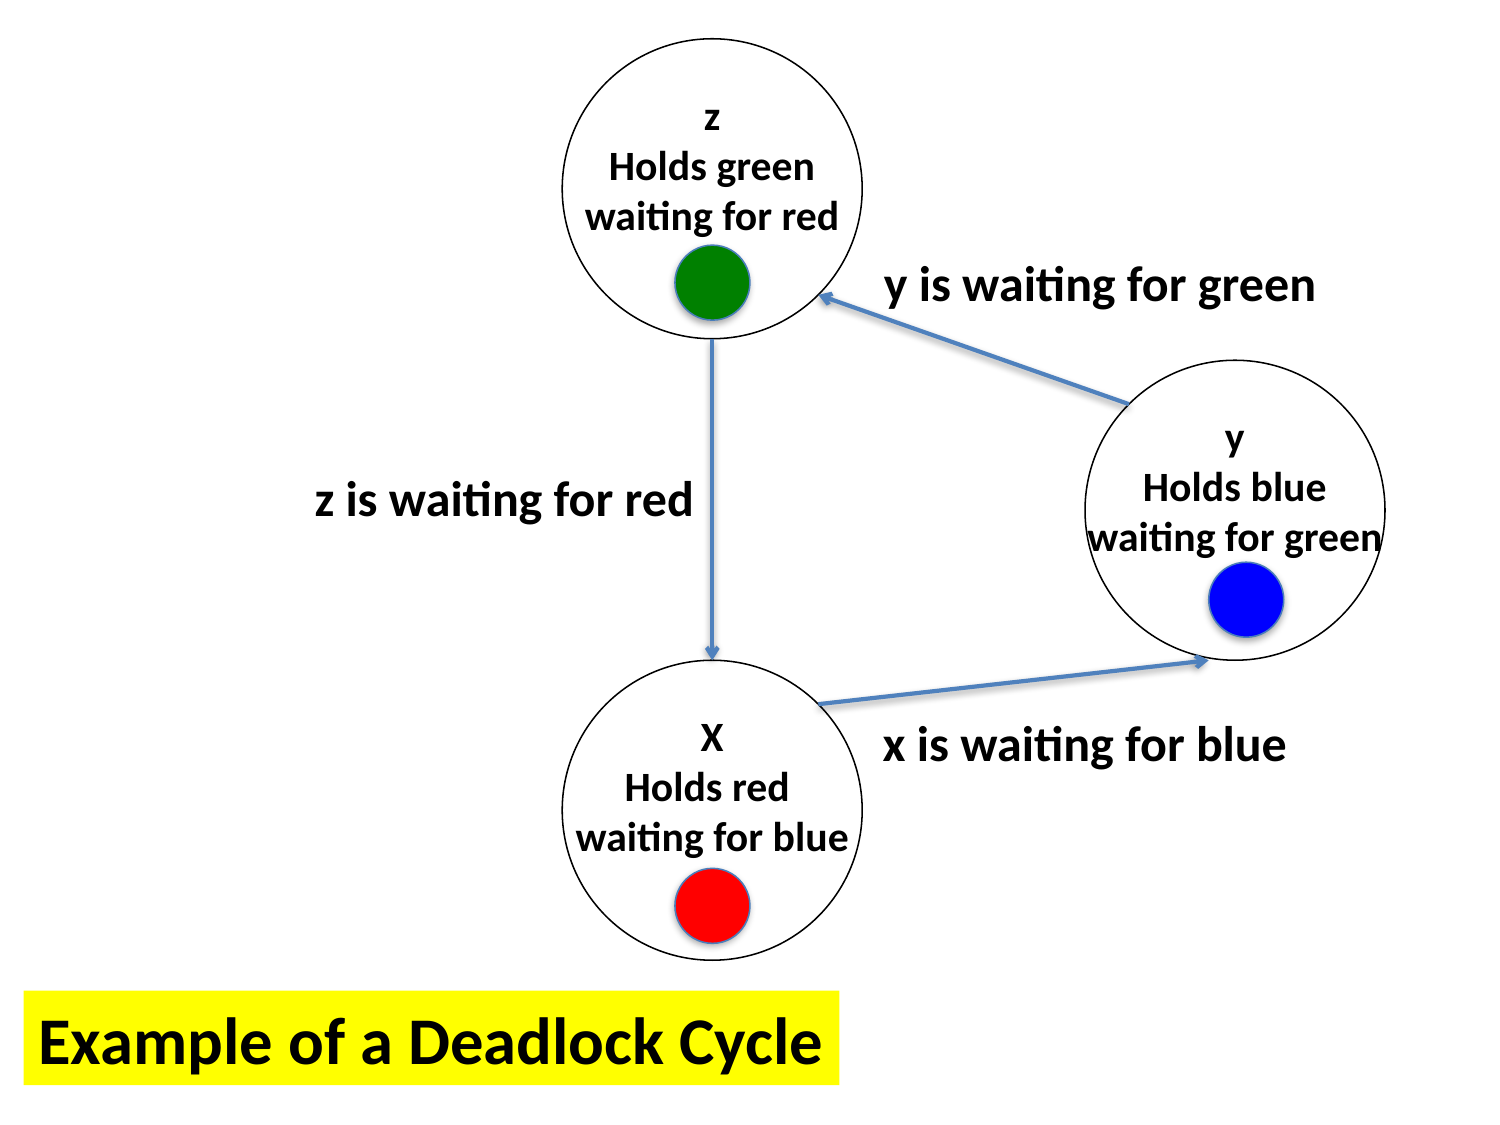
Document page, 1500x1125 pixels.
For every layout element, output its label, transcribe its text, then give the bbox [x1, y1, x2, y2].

text_box z is waiting for red [299, 459, 707, 535]
text_box [1207, 561, 1285, 638]
text_box X Holds red waiting for blue [562, 660, 863, 961]
text_box y is waiting for green [869, 244, 1332, 320]
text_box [818, 659, 1209, 705]
text_box Example of a Deadlock Cycle [23, 990, 840, 1086]
text_box [674, 244, 751, 321]
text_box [818, 294, 1130, 405]
text_box x is waiting for blue [867, 704, 1303, 779]
text_box z Holds green waiting for red [562, 38, 863, 339]
text_box y Holds blue waiting for green [1085, 360, 1386, 661]
text_box [674, 867, 751, 945]
